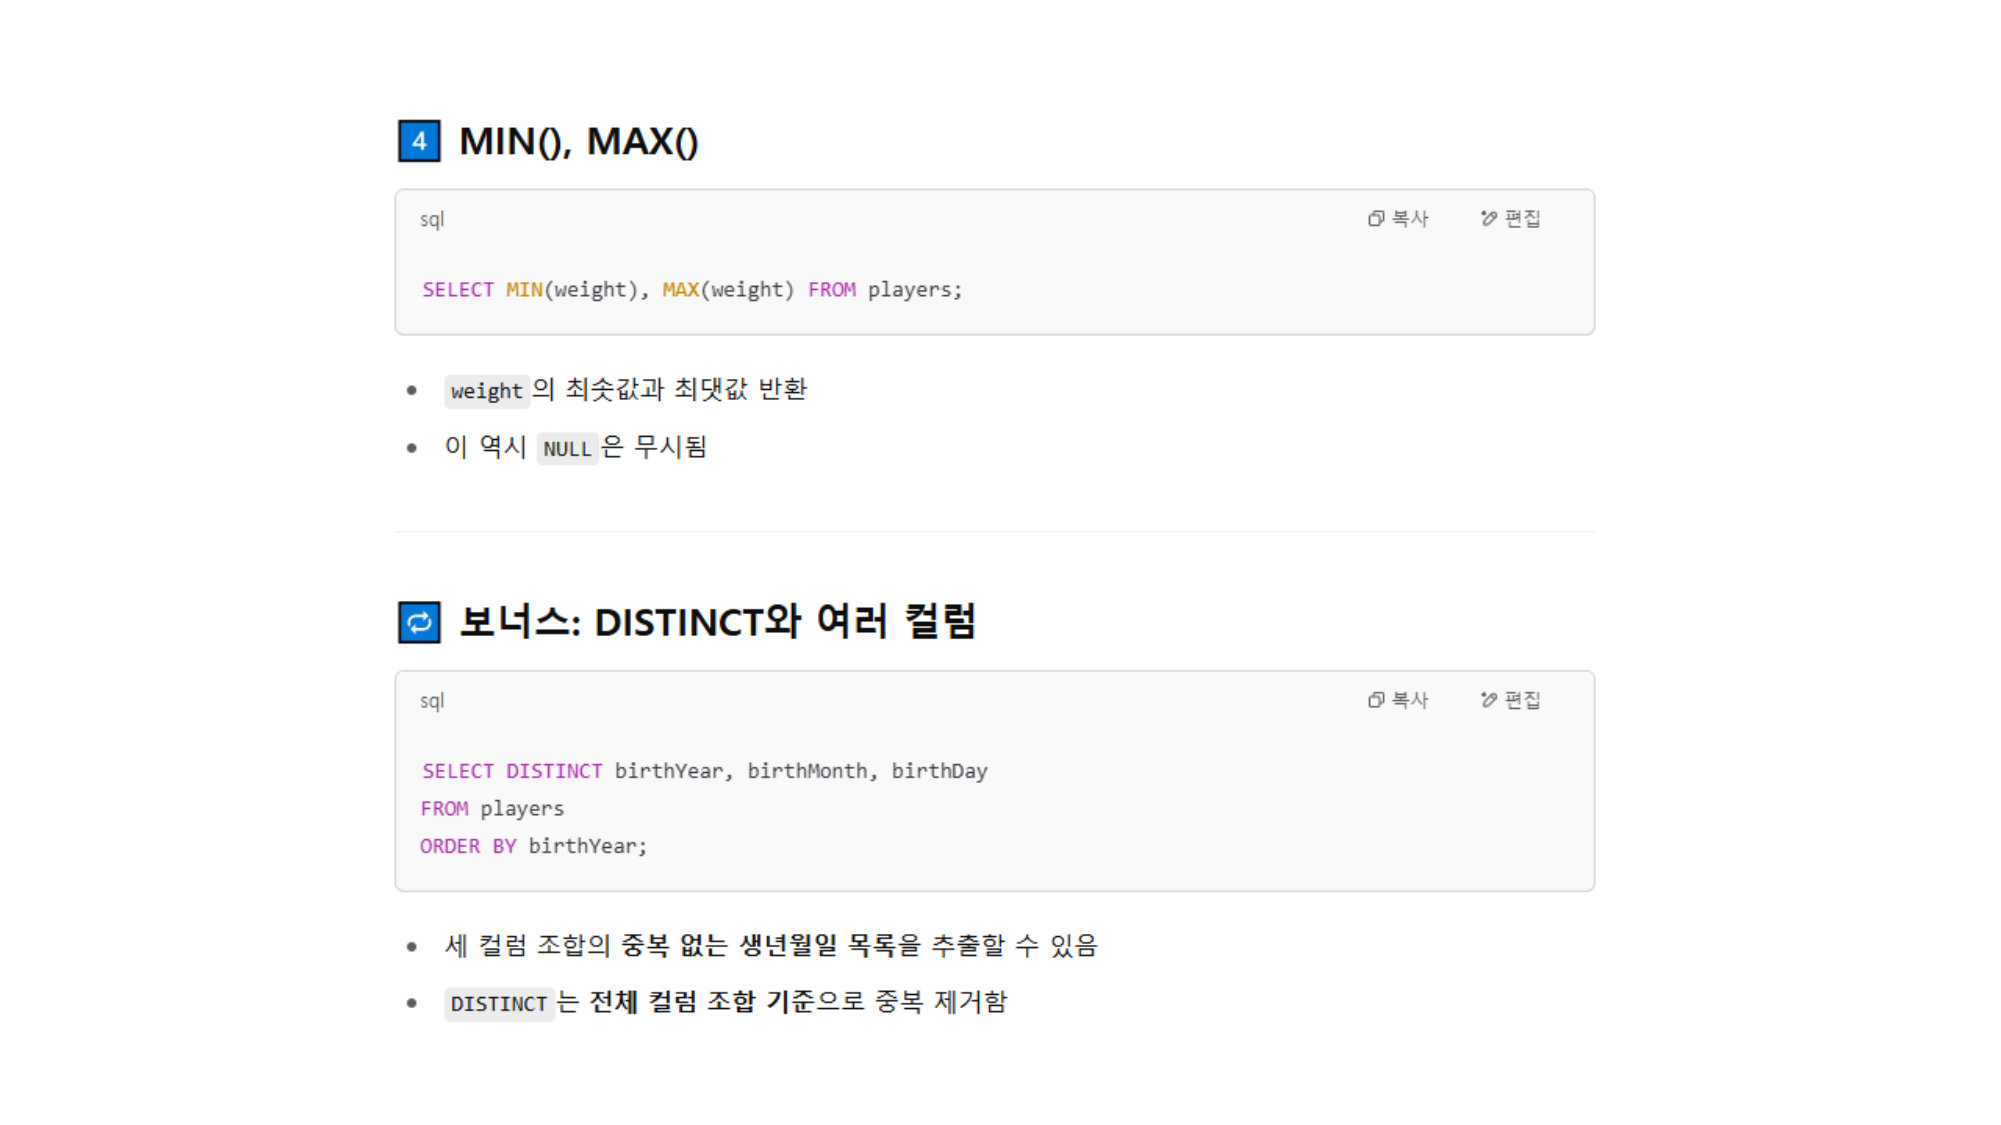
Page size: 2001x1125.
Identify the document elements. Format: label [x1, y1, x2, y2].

picture [351, 81, 1649, 1044]
